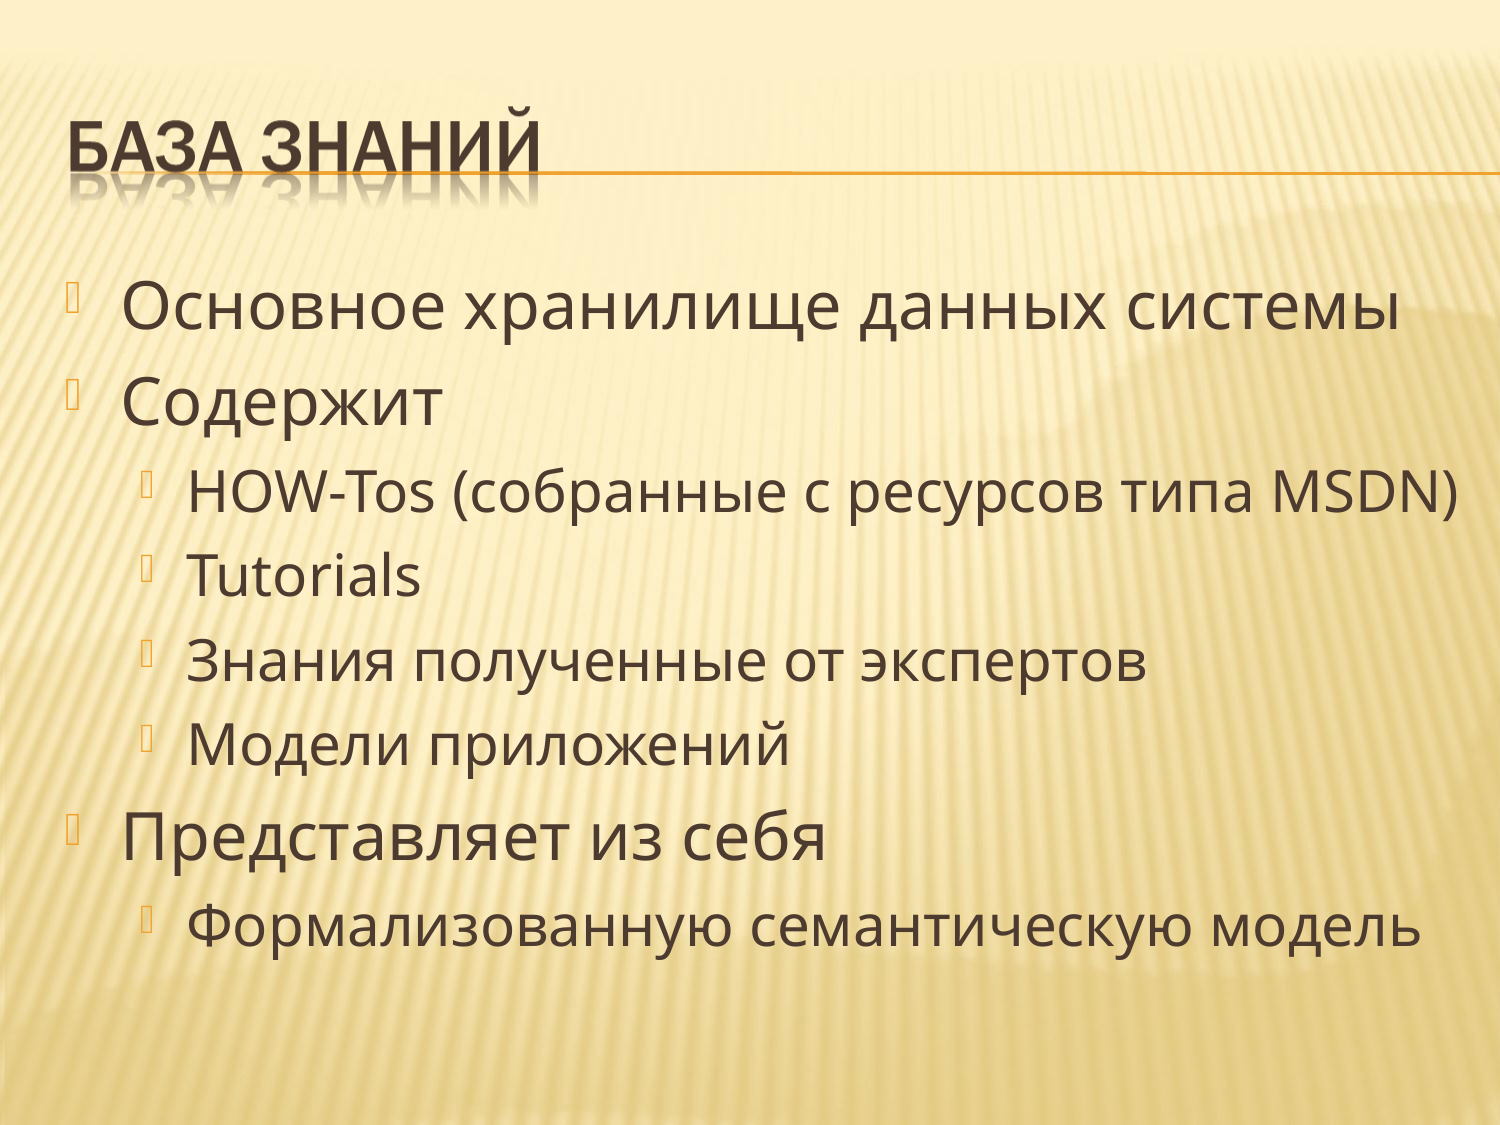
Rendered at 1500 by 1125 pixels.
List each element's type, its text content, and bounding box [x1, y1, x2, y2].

text_box Основное хранилище данных системы Содержит HOW-Tos (собранные с ресурсов типа MSDN) Tutorials Знания полученные от экспертов Модели приложений Представляет из себя Формализованную семантическую модель [49, 254, 1475, 998]
picture [0, 0, 1500, 1125]
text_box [18, 74, 1475, 241]
